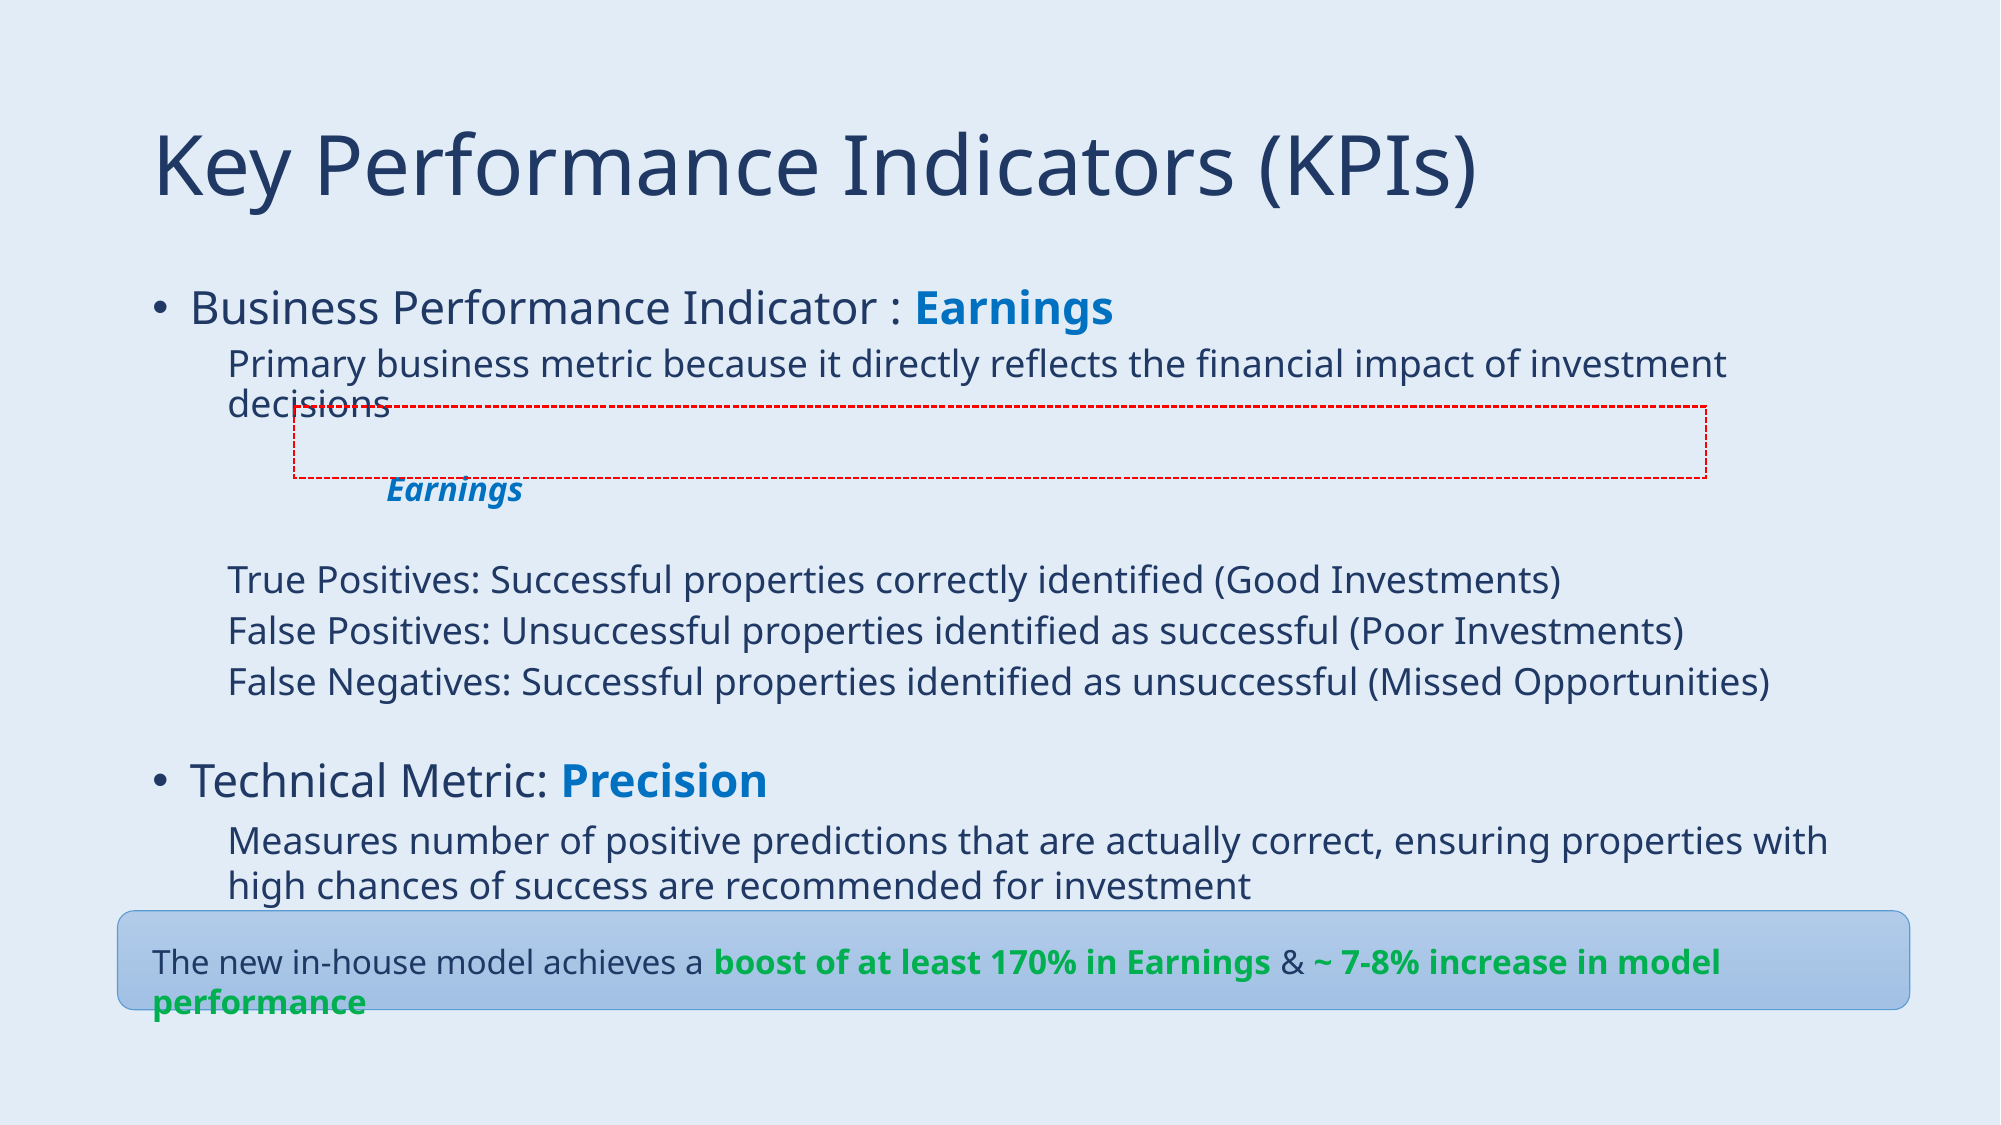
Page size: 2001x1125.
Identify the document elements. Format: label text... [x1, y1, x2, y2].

text_box [116, 910, 1911, 1011]
title Key Performance Indicators (KPIs) [137, 59, 1863, 278]
text_box [293, 405, 1707, 479]
text_box The new in-house model achieves a boost of at least 170% in Earnings & ~ 7-8% increase in model performance [137, 933, 1919, 1029]
